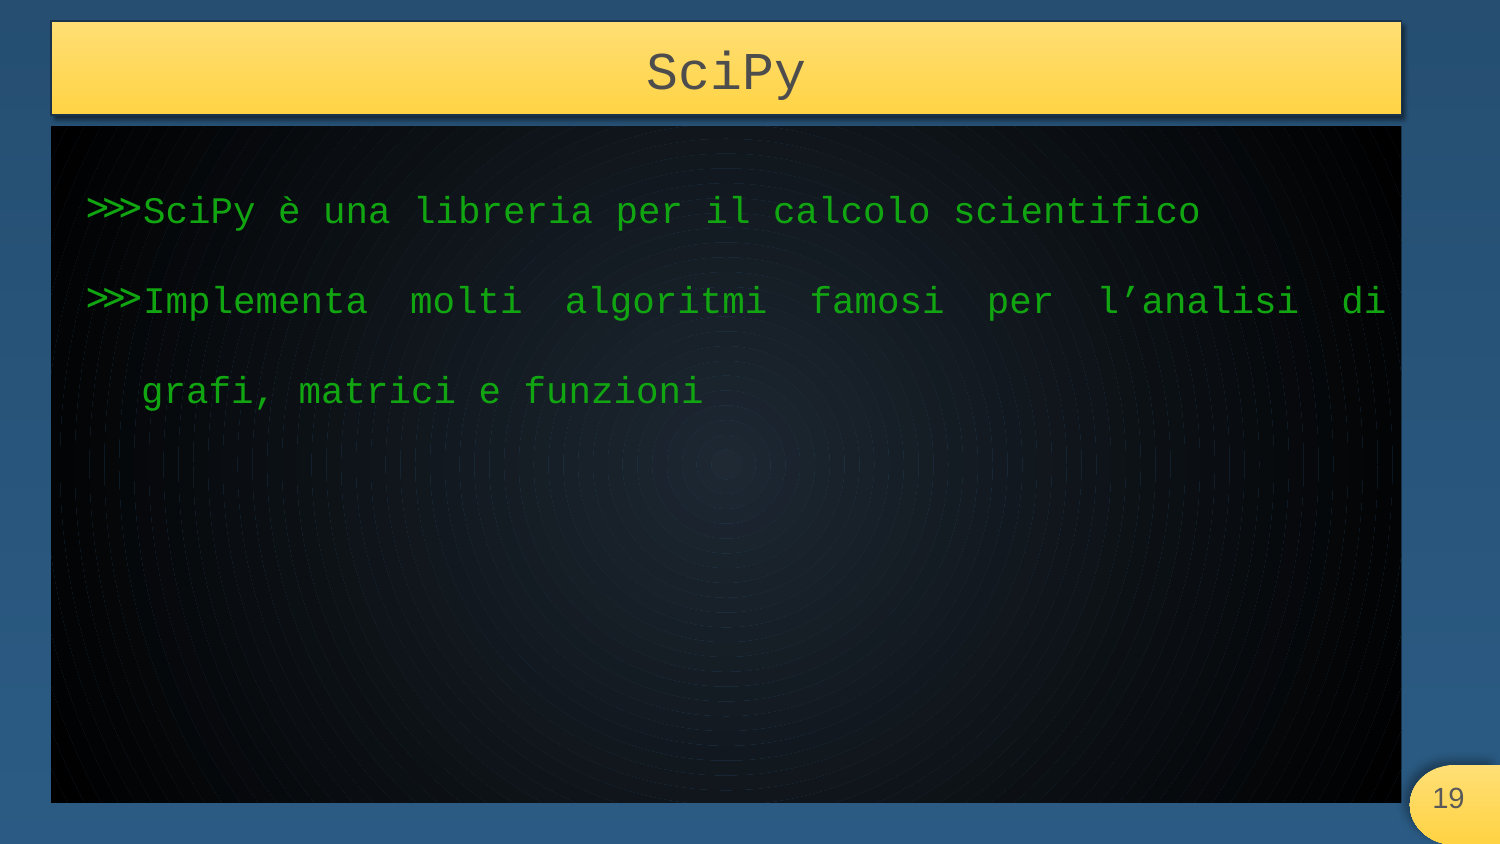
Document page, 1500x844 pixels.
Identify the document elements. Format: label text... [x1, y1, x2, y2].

slide_number ‹#› [1389, 764, 1480, 830]
title SciPy [50, 20, 1402, 116]
list SciPy è una libreria per il calcolo scientifico Implementa molti algoritmi famosi per l’analisi di grafi, matrici e funzioni [51, 126, 1402, 803]
